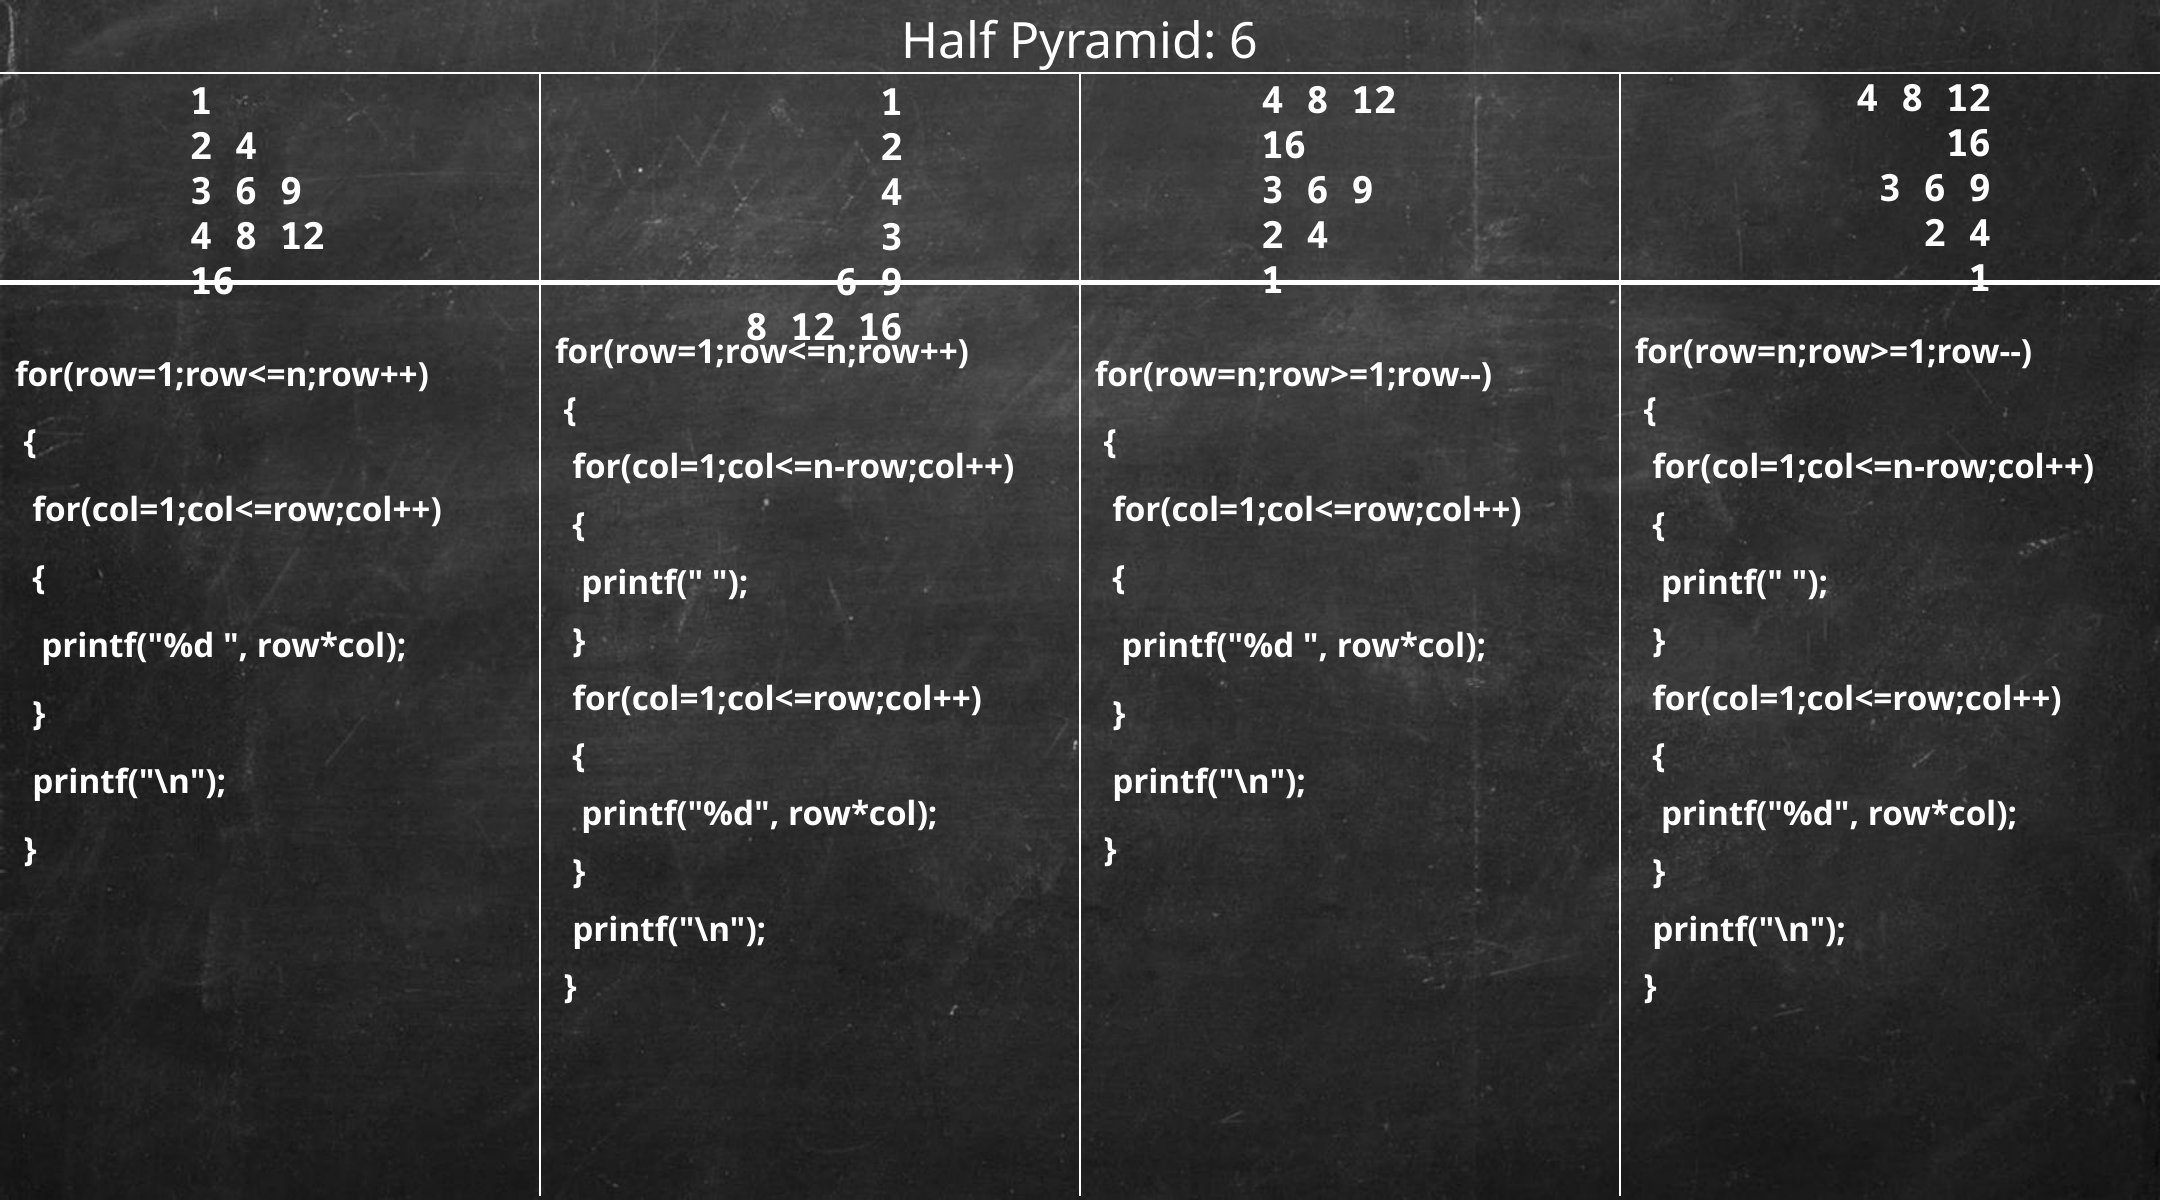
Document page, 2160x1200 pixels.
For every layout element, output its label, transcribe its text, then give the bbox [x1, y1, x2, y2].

table_cell for(row=1;row<=n;row++) { for(col=1;col<=row;col++) { printf("%d ", row*col); } printf("\n"); } [0, 285, 539, 1196]
text_box 1 2 4 3 6 9 8 12 16 [707, 77, 903, 348]
table_header [1081, 74, 1619, 280]
table_header [0, 74, 539, 280]
table_cell for(row=1;row<=n;row++) { for(col=1;col<=n-row;col++) { printf(" "); } for(col=1;col<=row;col++) { printf("%d", row*col); } printf("\n"); } [541, 285, 1079, 1196]
table_header [1991, 74, 2160, 280]
text_box 4 8 12 16 3 6 9 2 4 1 [1795, 73, 1991, 299]
text_box 4 8 12 16 3 6 9 2 4 1 [1261, 75, 1457, 301]
table_cell for(row=n;row>=1;row--) { for(col=1;col<=n-row;col++) { printf(" "); } for(col=1;col<=row;col++) { printf("%d", row*col); } printf("\n"); } [1621, 285, 2160, 1196]
table_header [541, 74, 1079, 280]
table_cell for(row=n;row>=1;row--) { for(col=1;col<=row;col++) { printf("%d ", row*col); } printf("\n"); } [1081, 285, 1619, 1196]
text_box 1 2 4 3 6 9 4 8 12 16 [189, 77, 386, 303]
title Half Pyramid: 6 [790, 14, 1370, 71]
table_header [1621, 74, 1795, 280]
